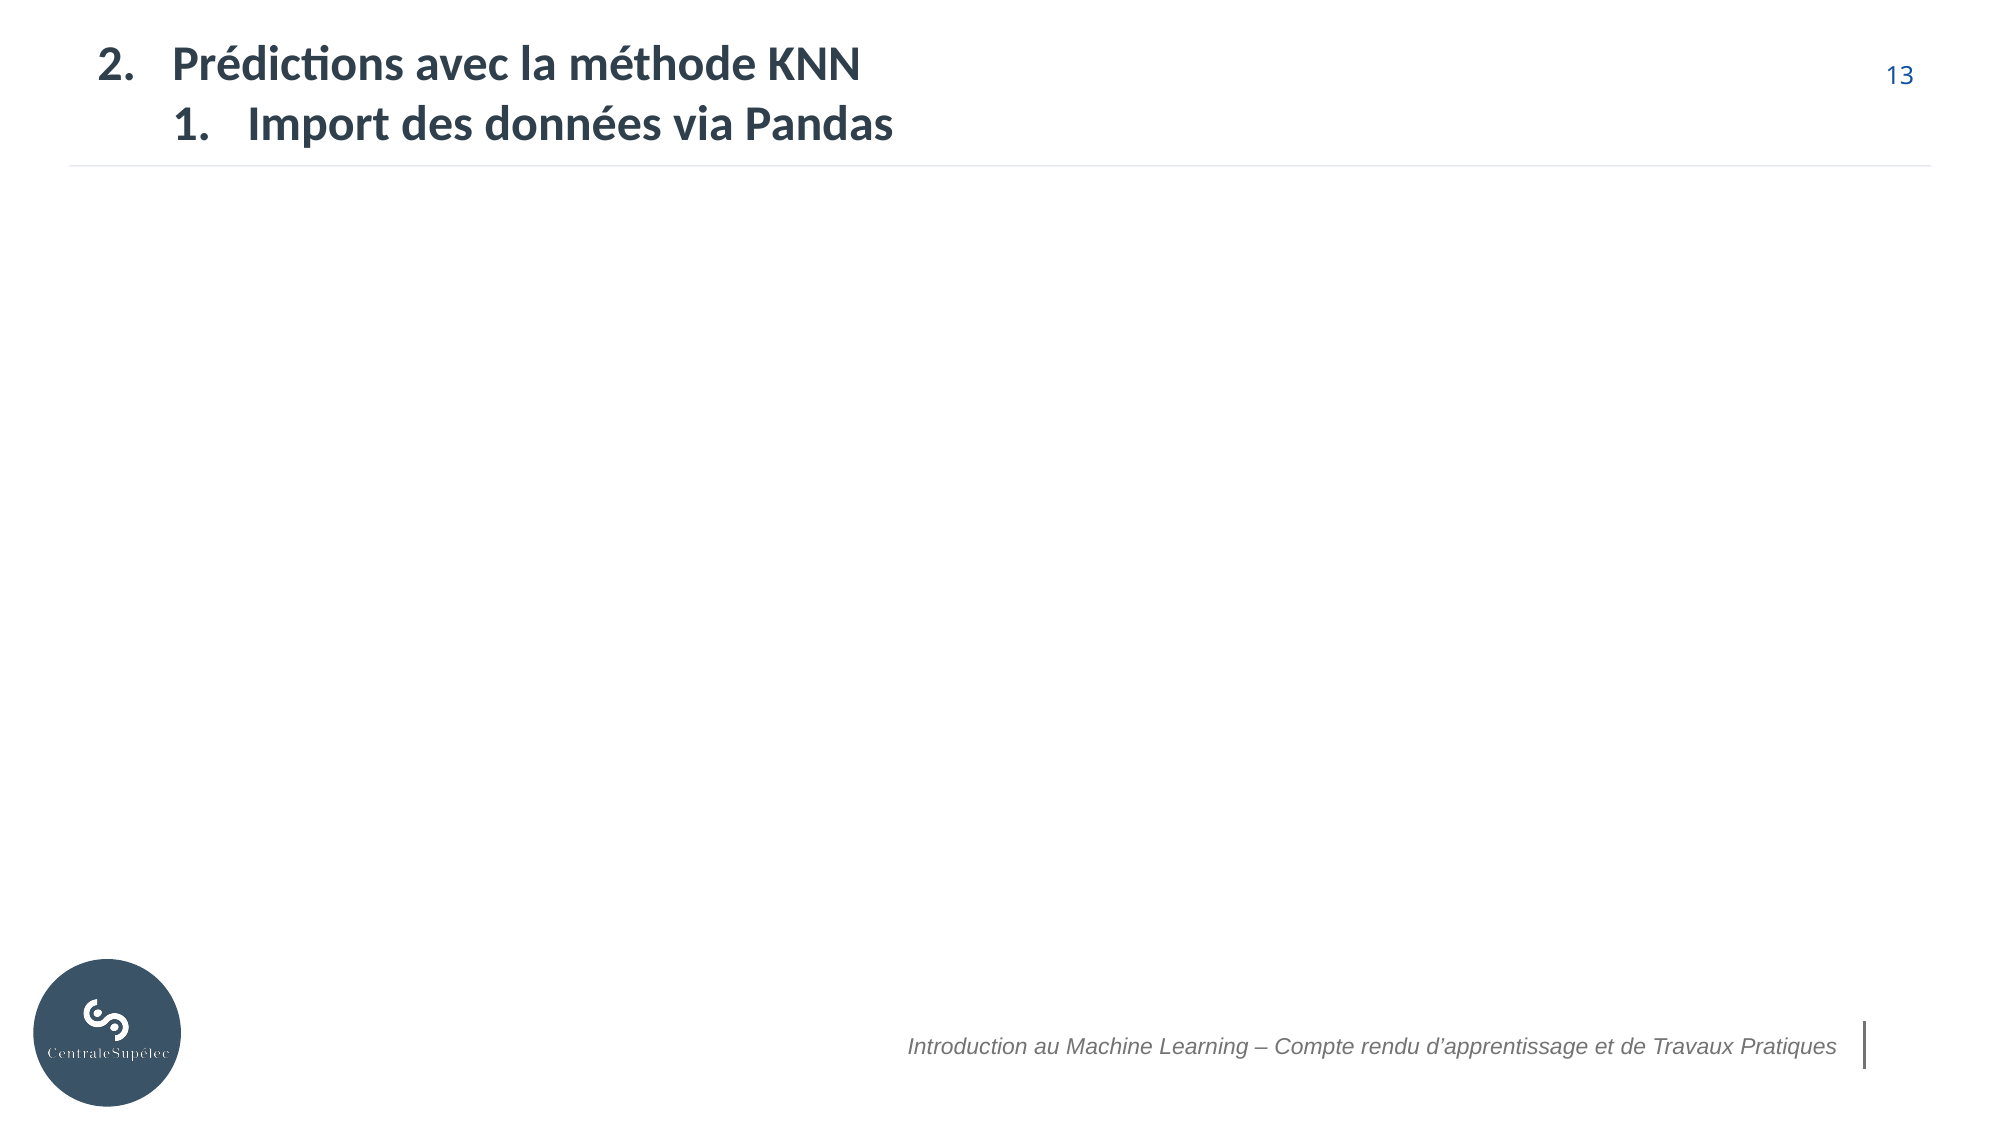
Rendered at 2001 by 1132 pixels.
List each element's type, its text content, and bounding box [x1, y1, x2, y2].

picture [48, 999, 169, 1061]
text_box Prédictions avec la méthode KNN Import des données via Pandas [82, 23, 1745, 158]
list Introduction au Machine Learning – Compte rendu d’apprentissage et de Travaux Pratiques [890, 1016, 1860, 1078]
